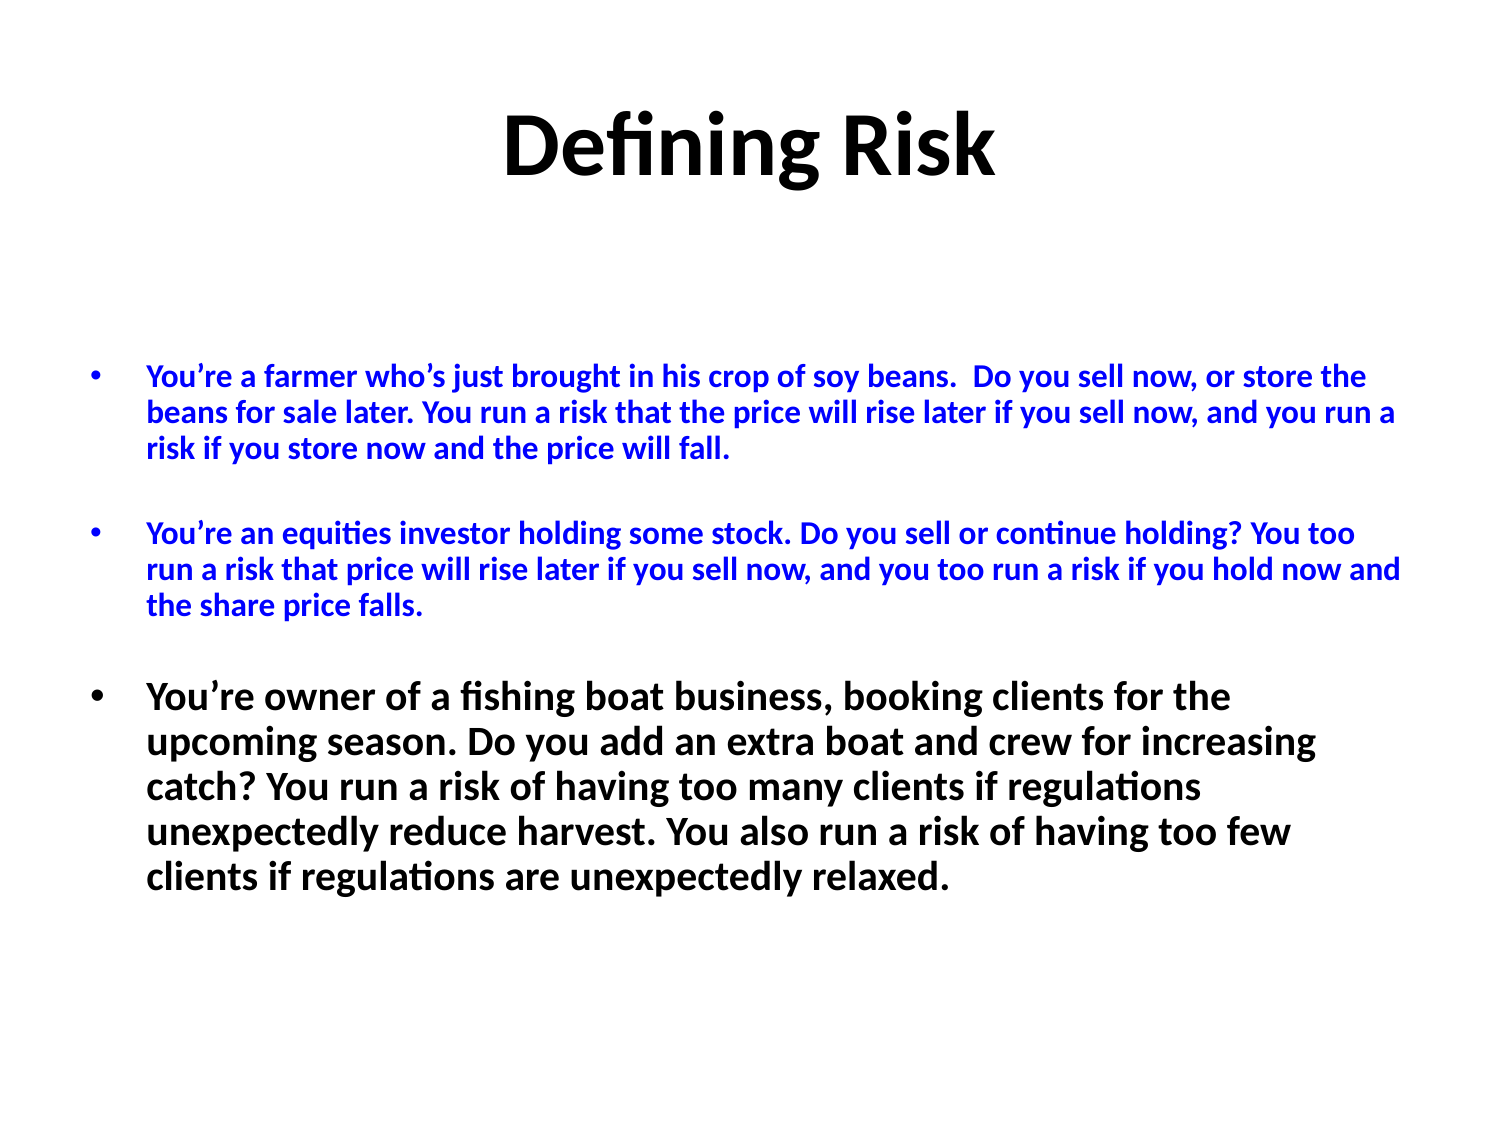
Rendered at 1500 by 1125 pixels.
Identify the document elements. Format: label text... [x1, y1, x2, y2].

list You’re a farmer who’s just brought in his crop of soy beans. Do you sell now, or store the beans for sale later. You run a risk that the price will rise later if you sell now, and you run a risk if you store now and the price will fall. You’re an equities investor holding some stock. Do you sell or continue holding? You too run a risk that price will rise later if you sell now, and you too run a risk if you hold now and the share price falls. You’re owner of a fishing boat business, booking clients for the upcoming season. Do you add an extra boat and crew for increasing catch? You run a risk of having too many clients if regulations unexpectedly reduce harvest. You also run a risk of having too few clients if regulations are unexpectedly relaxed. [75, 262, 1425, 1005]
title Defining Risk [75, 45, 1425, 233]
